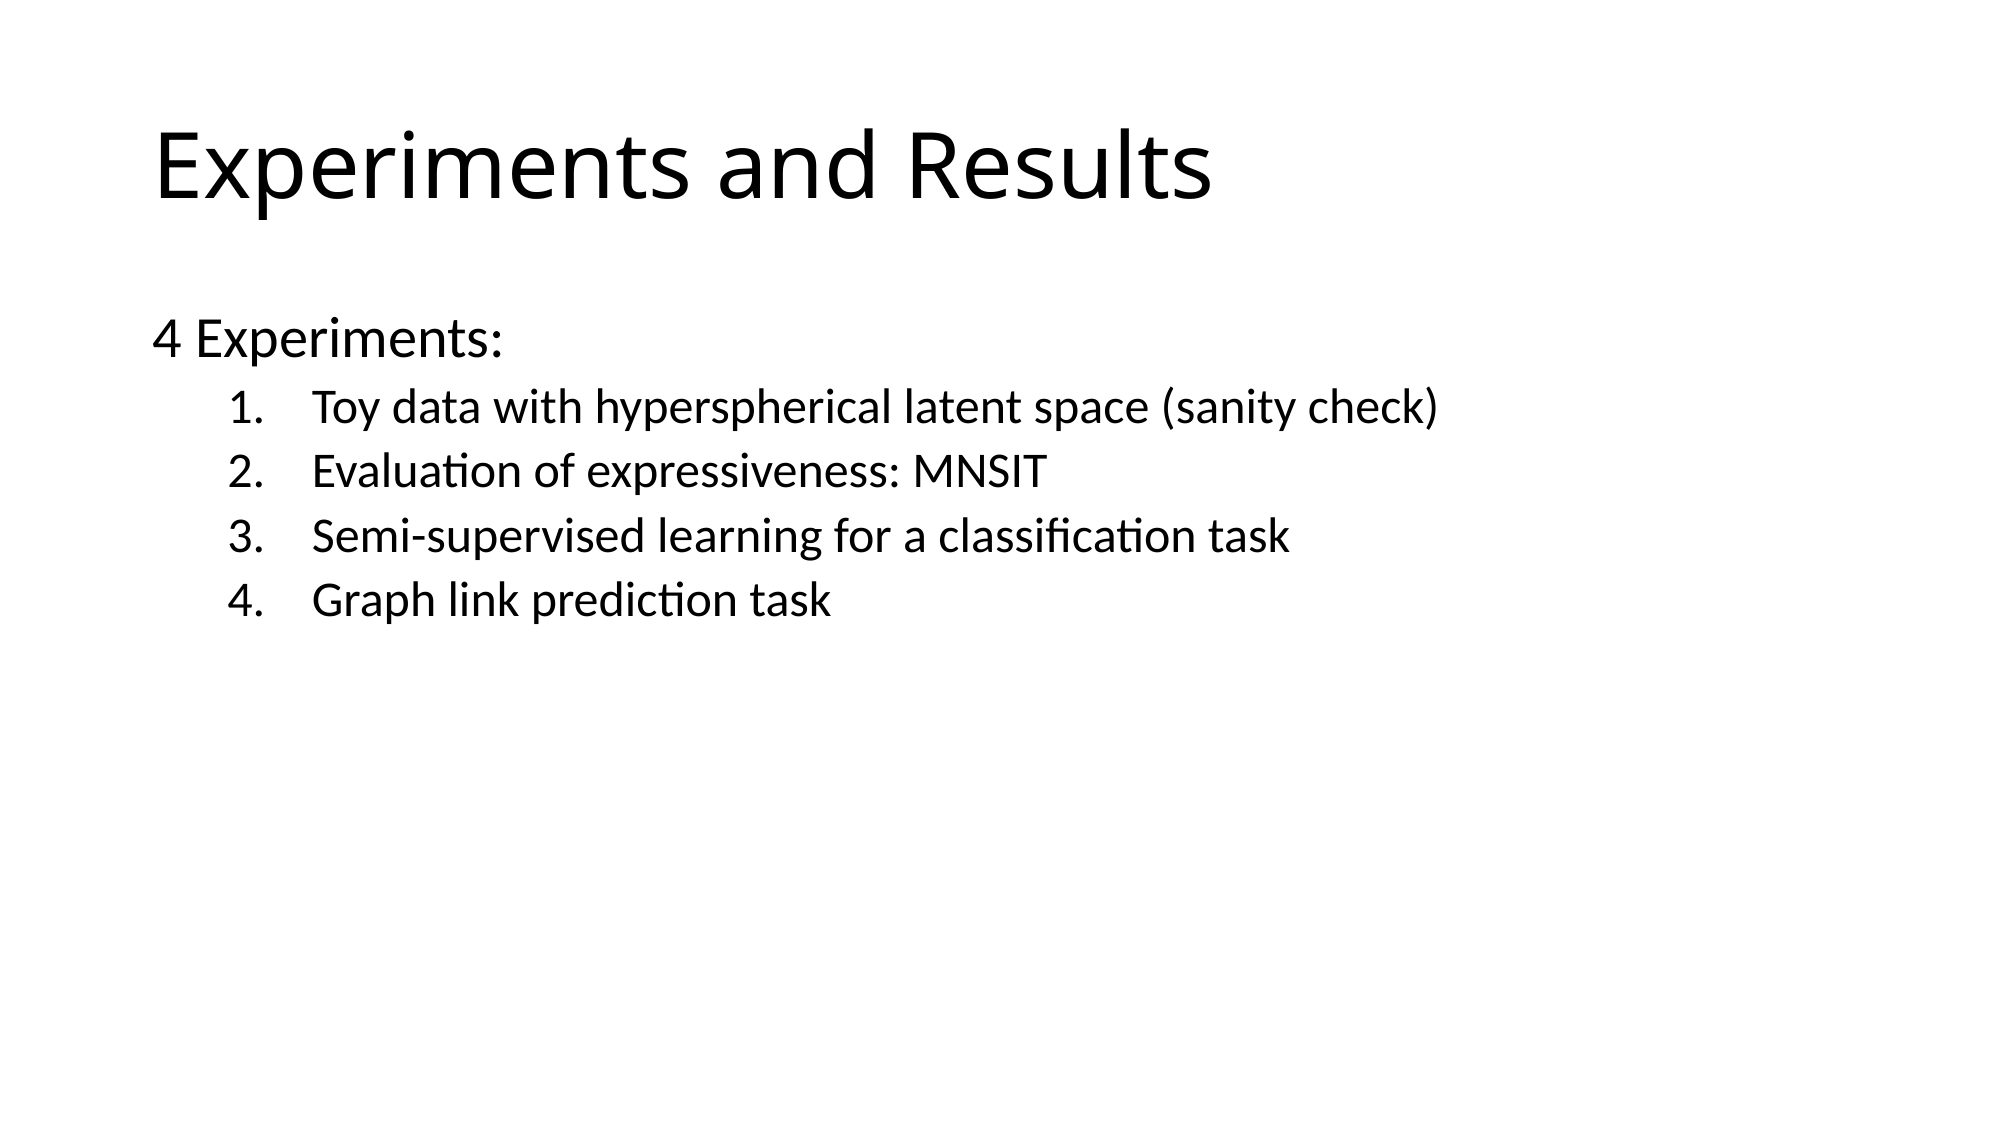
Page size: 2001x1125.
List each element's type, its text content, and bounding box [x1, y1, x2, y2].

title Experiments and Results [137, 59, 1863, 278]
list 4 Experiments: Toy data with hyperspherical latent space (sanity check) Evaluation of expressiveness: MNSIT Semi-supervised learning for a classification task Graph link prediction task [137, 299, 1863, 1014]
